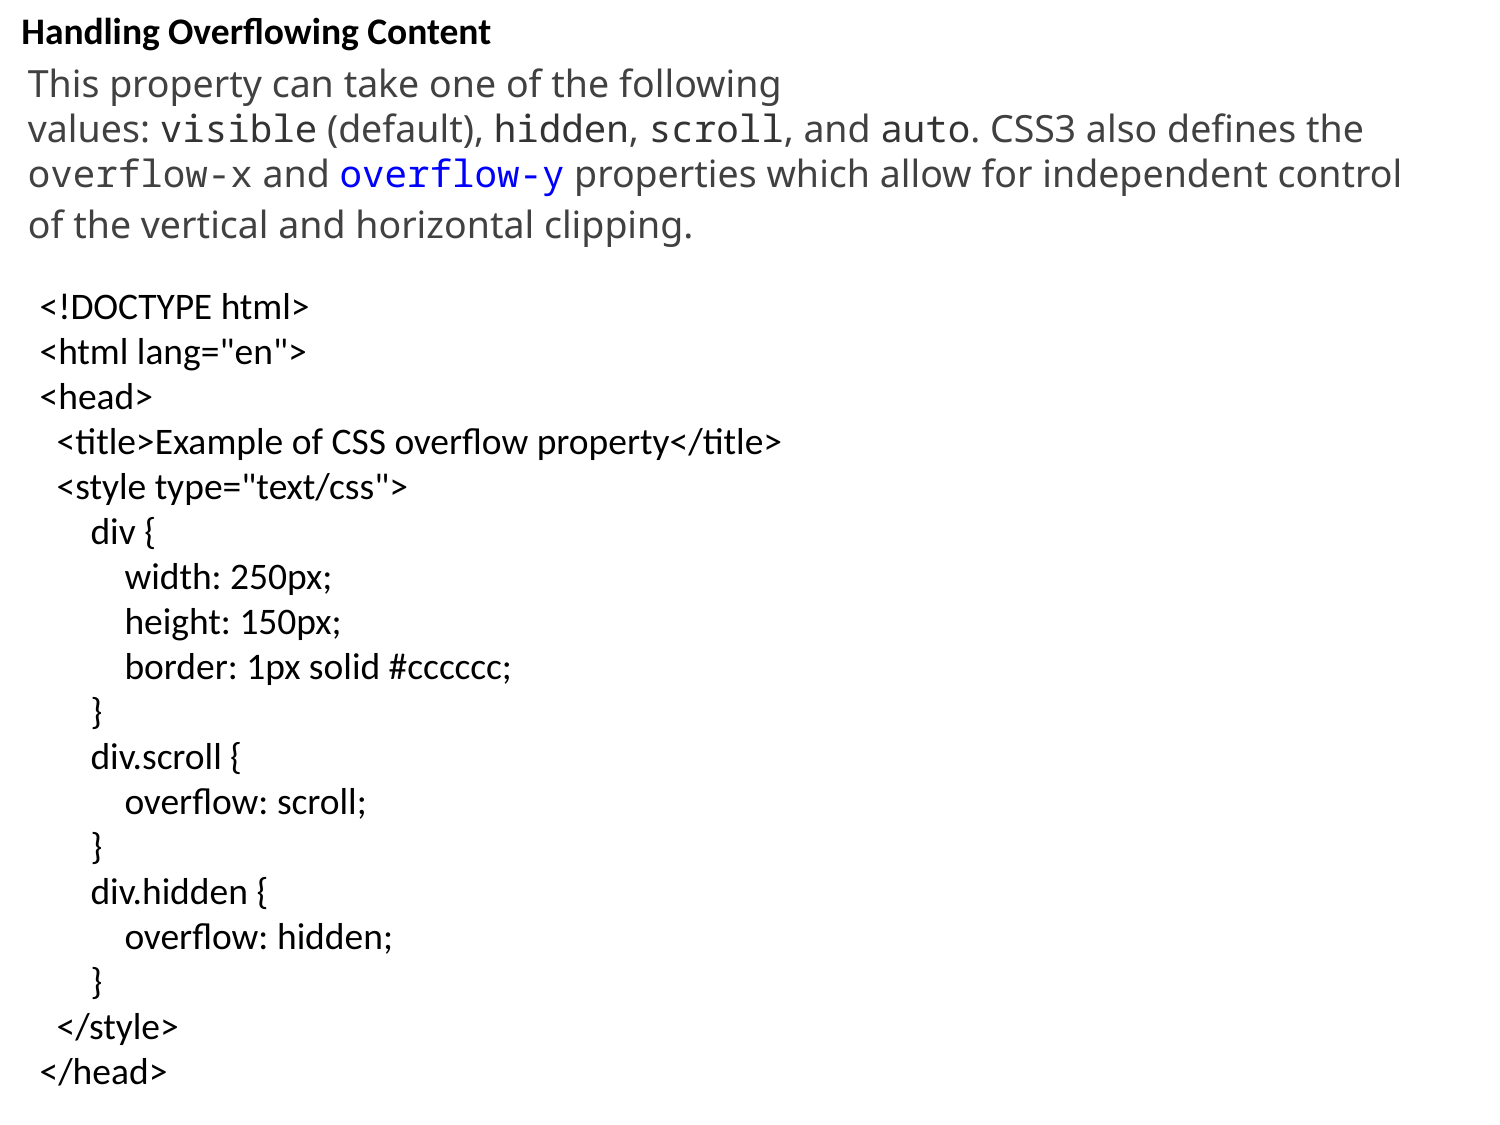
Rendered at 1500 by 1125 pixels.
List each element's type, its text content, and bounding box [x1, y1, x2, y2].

text_box This property can take one of the following values: visible (default), hidden, scroll, and auto. CSS3 also defines the overflow-x and overflow-y properties which allow for independent control of the vertical and horizontal clipping. [32, 60, 1438, 247]
text_box Handling Overflowing Content [6, 0, 507, 60]
text_box <!DOCTYPE html> <html lang="en"> <head> <title>Example of CSS overflow property</title> <style type="text/css"> div { width: 250px; height: 150px; border: 1px solid #cccccc; } div.scroll { overflow: scroll; } div.hidden { overflow: hidden; } </style> </head> [24, 274, 1500, 1100]
